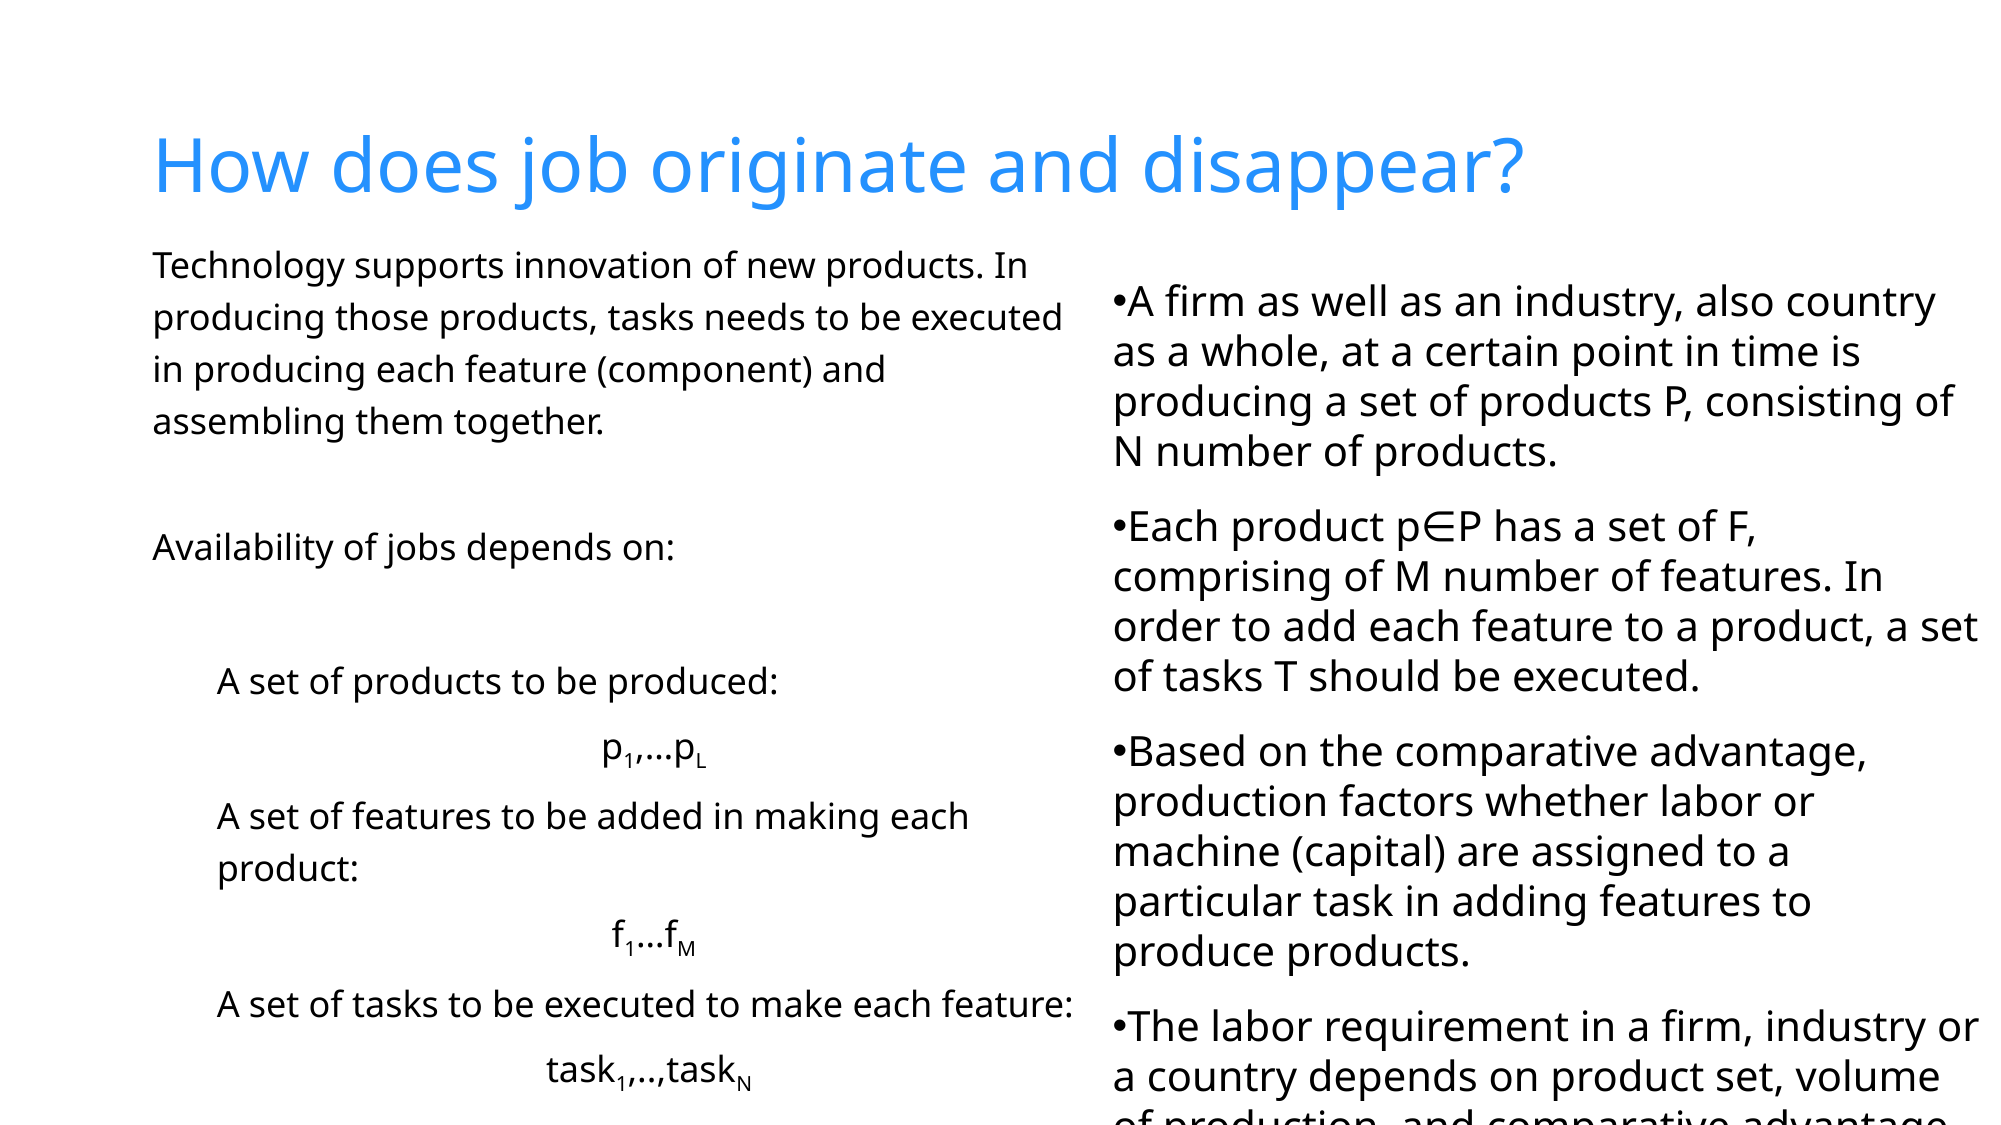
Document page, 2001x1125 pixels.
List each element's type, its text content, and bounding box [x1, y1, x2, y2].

title How does job originate and disappear? [137, 59, 1863, 267]
text_box A firm as well as an industry, also country as a whole, at a certain point in time is producing a set of products P, consisting of N number of products. Each product p∈P has a set of F, comprising of M number of features. In order to add each feature to a product, a set of tasks T should be executed. Based on the comparative advantage, production factors whether labor or machine (capital) are assigned to a particular task in adding features to produce products. The labor requirement in a firm, industry or a country depends on product set, volume of production, and comparative advantage of labor and capital. [1098, 267, 2000, 1125]
list Technology supports innovation of new products. In producing those products, tasks needs to be executed in producing each feature (component) and assembling them together. Availability of jobs depends on: A set of products to be produced: p1,…pL A set of features to be added in making each product: f1…fM A set of tasks to be executed to make each feature: task1,..,taskN [137, 226, 1106, 1125]
